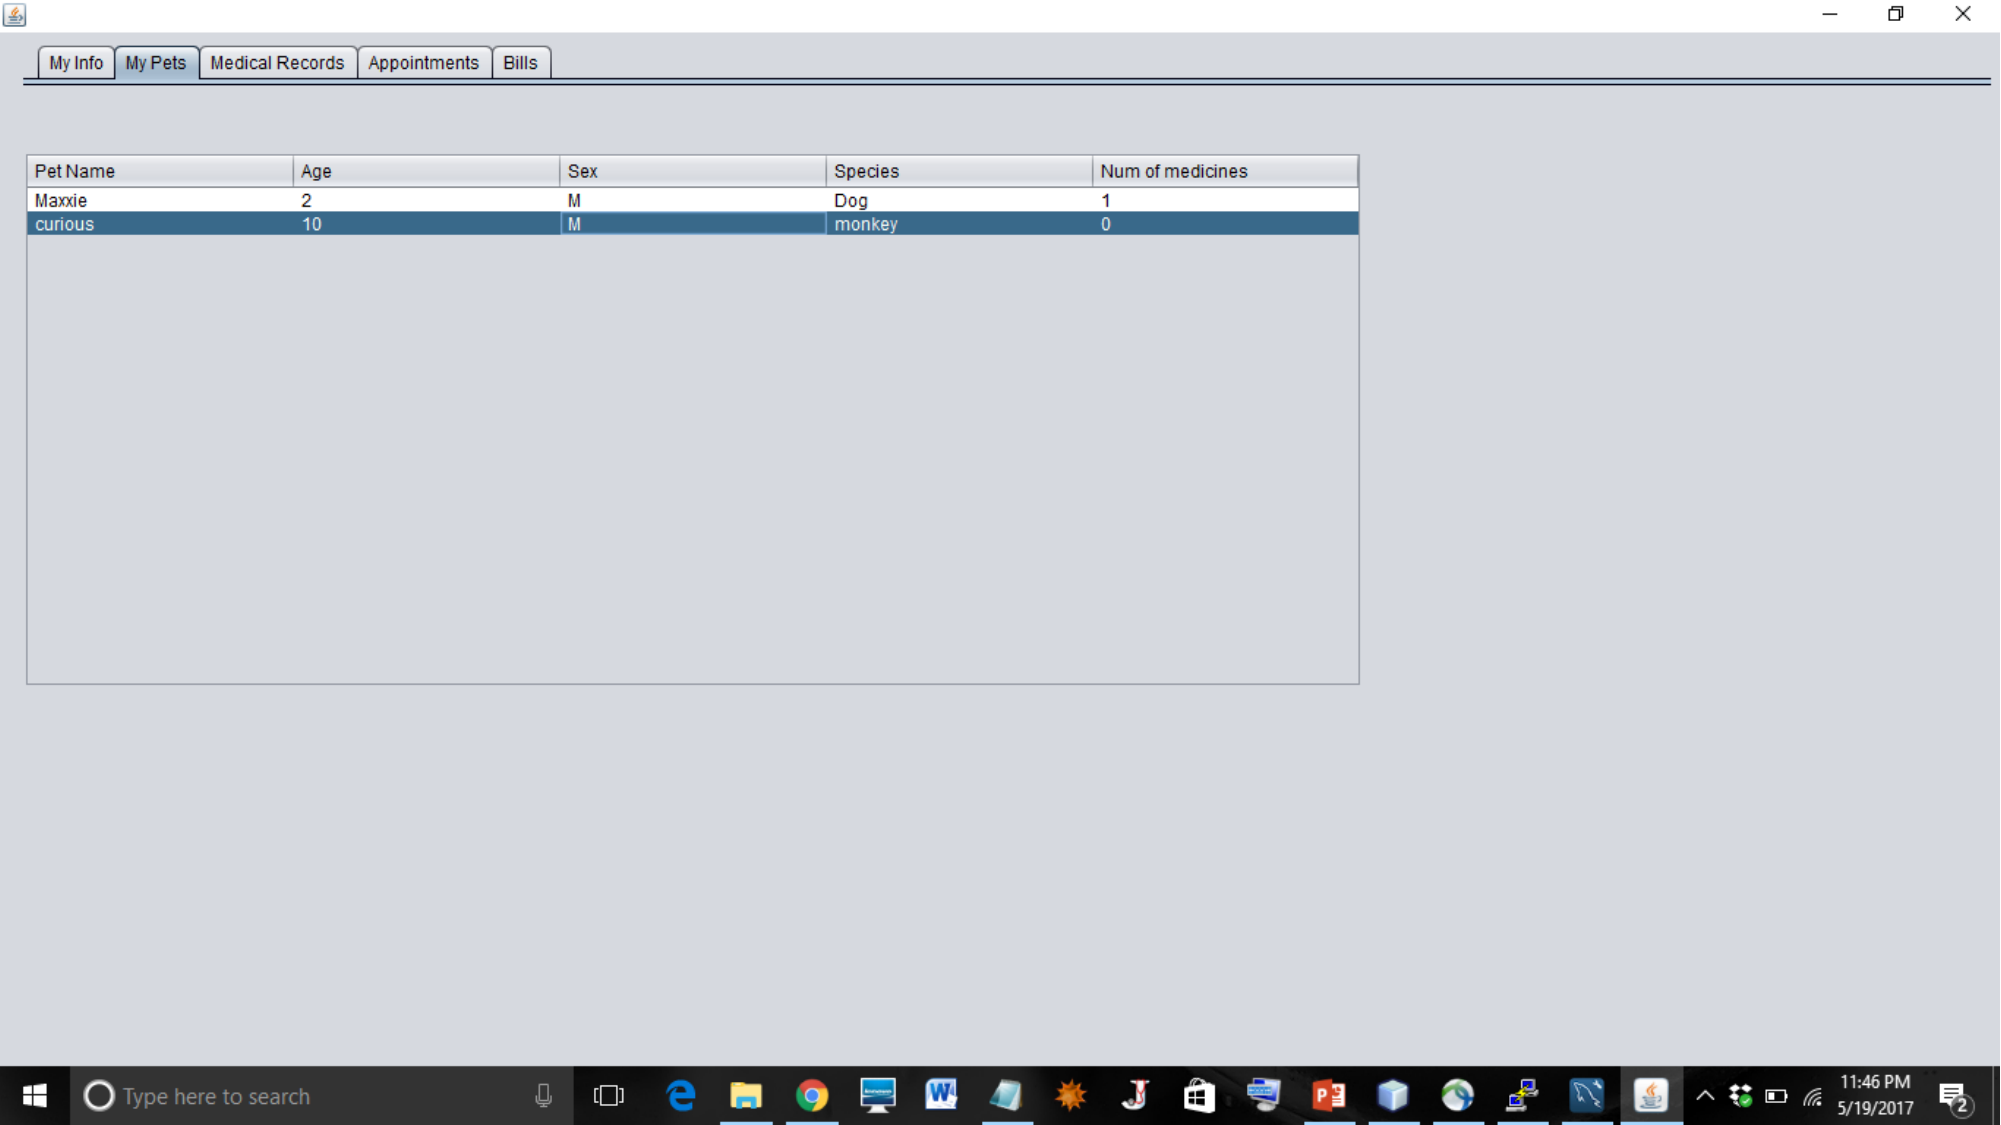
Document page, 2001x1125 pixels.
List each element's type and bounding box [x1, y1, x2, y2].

list [0, 0, 2000, 1125]
